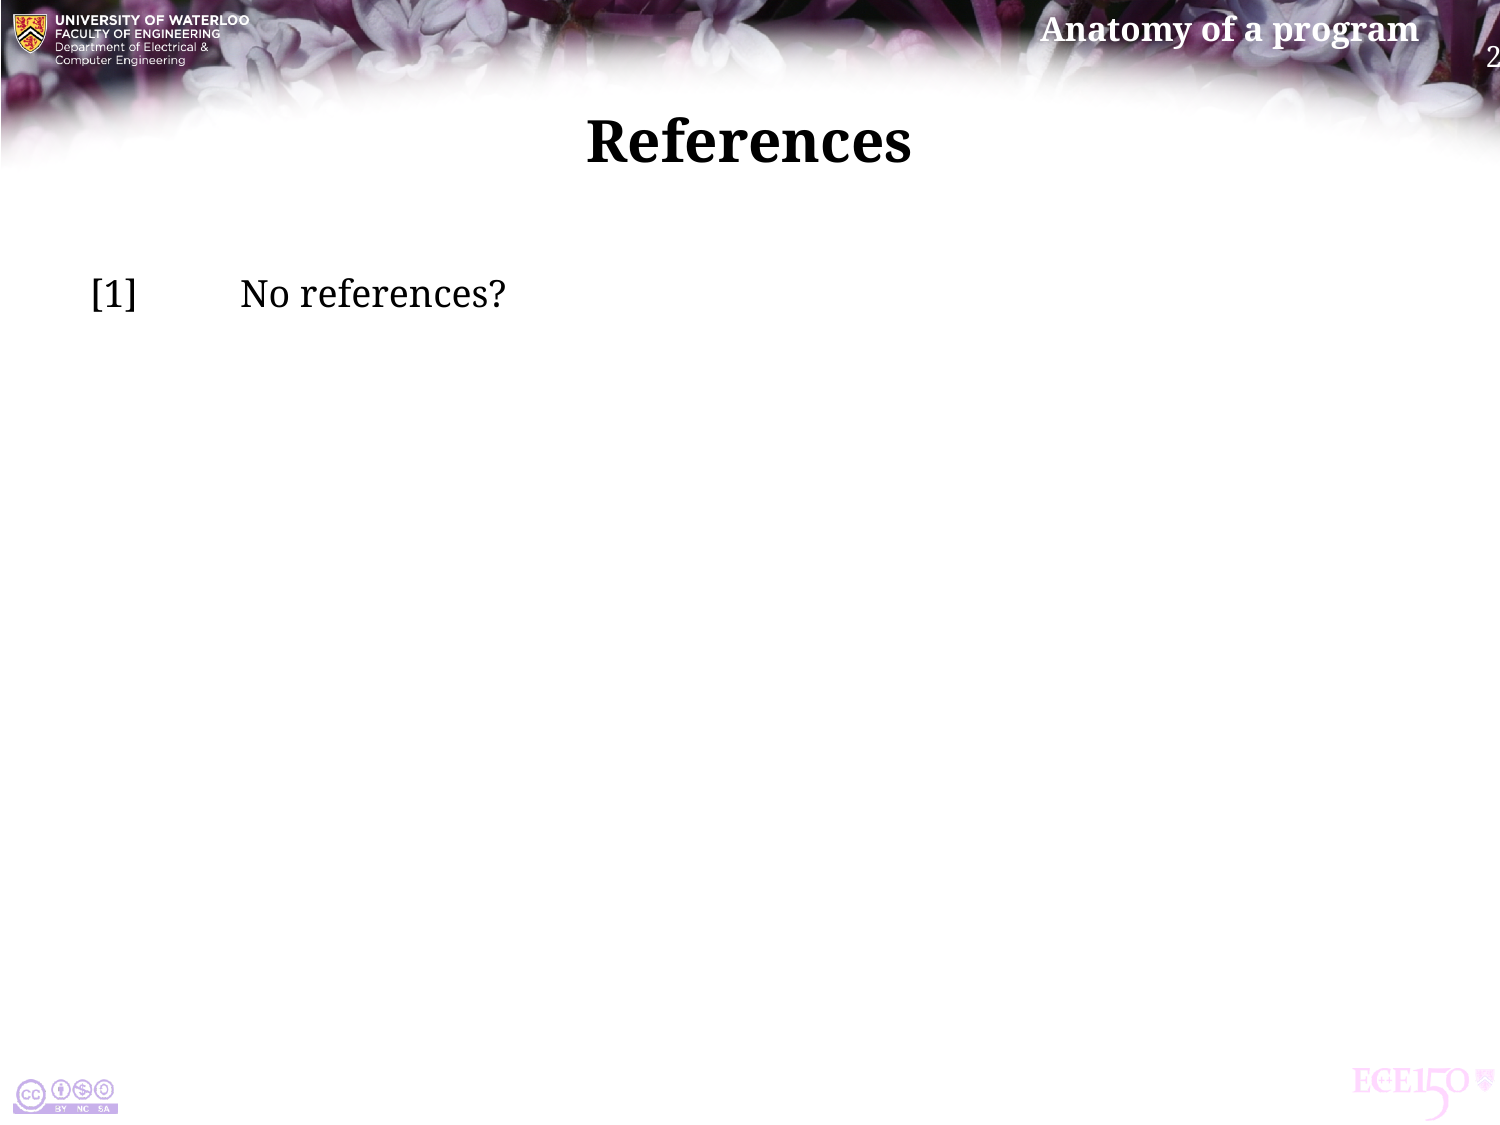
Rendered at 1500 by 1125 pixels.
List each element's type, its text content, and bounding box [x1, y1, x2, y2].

title References [74, 44, 1426, 233]
list [1] No references? [74, 262, 1426, 1006]
picture [0, 0, 1500, 1125]
